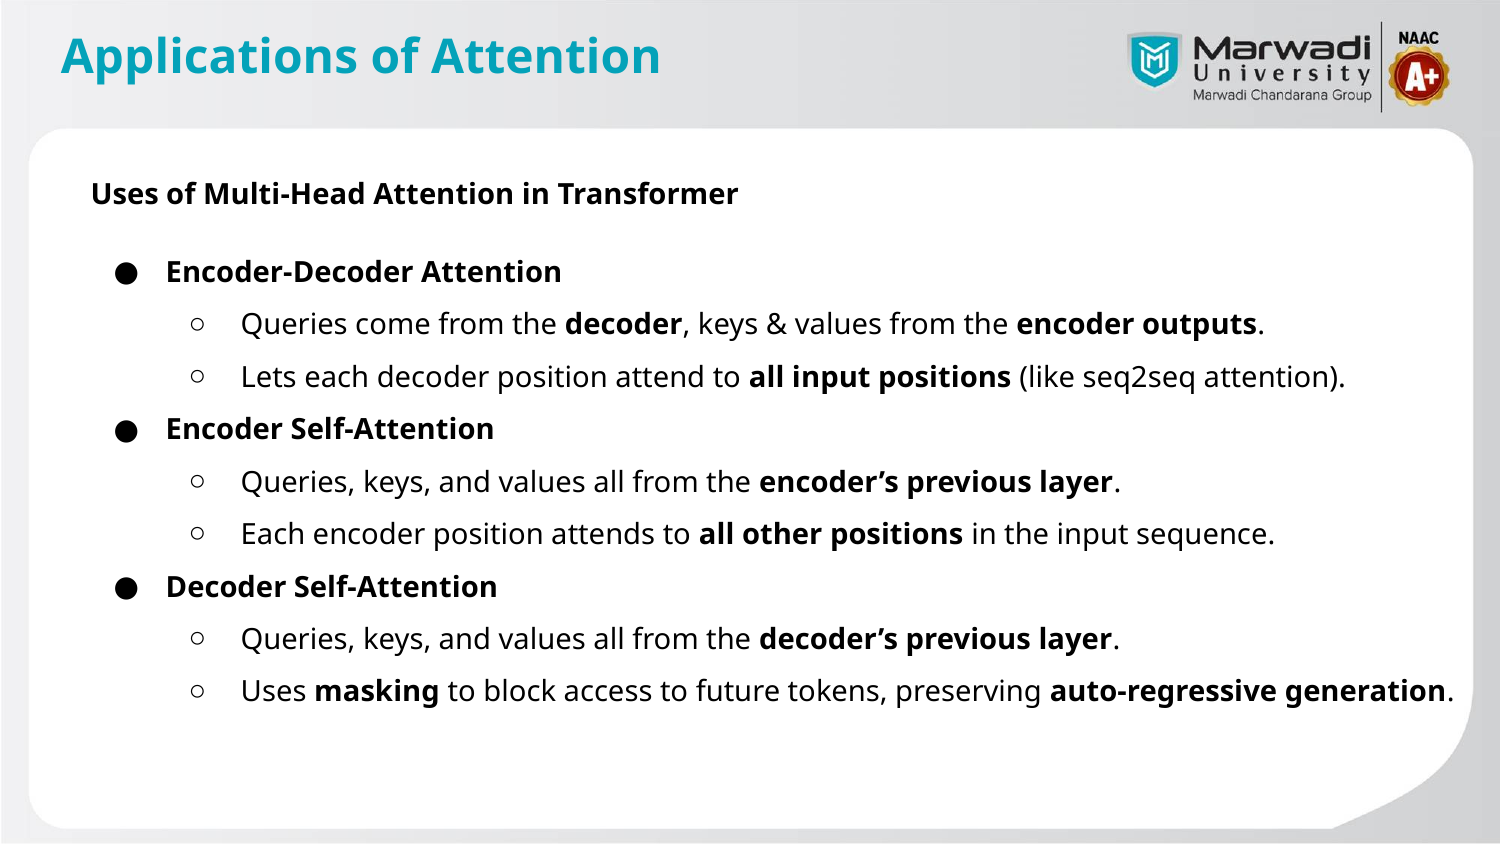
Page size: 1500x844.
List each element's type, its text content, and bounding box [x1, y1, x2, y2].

picture [0, 0, 1500, 844]
text_box Uses of Multi-Head Attention in Transformer Encoder-Decoder Attention Queries come from the decoder, keys & values from the encoder outputs. Lets each decoder position attend to all input positions (like seq2seq attention). Encoder Self-Attention Queries, keys, and values all from the encoder’s previous layer. Each encoder position attends to all other positions in the input sequence. Decoder Self-Attention Queries, keys, and values all from the decoder’s previous layer. Uses masking to block access to future tokens, preserving auto-regressive generation. [79, 147, 1478, 719]
title Applications of Attention [58, 0, 750, 125]
